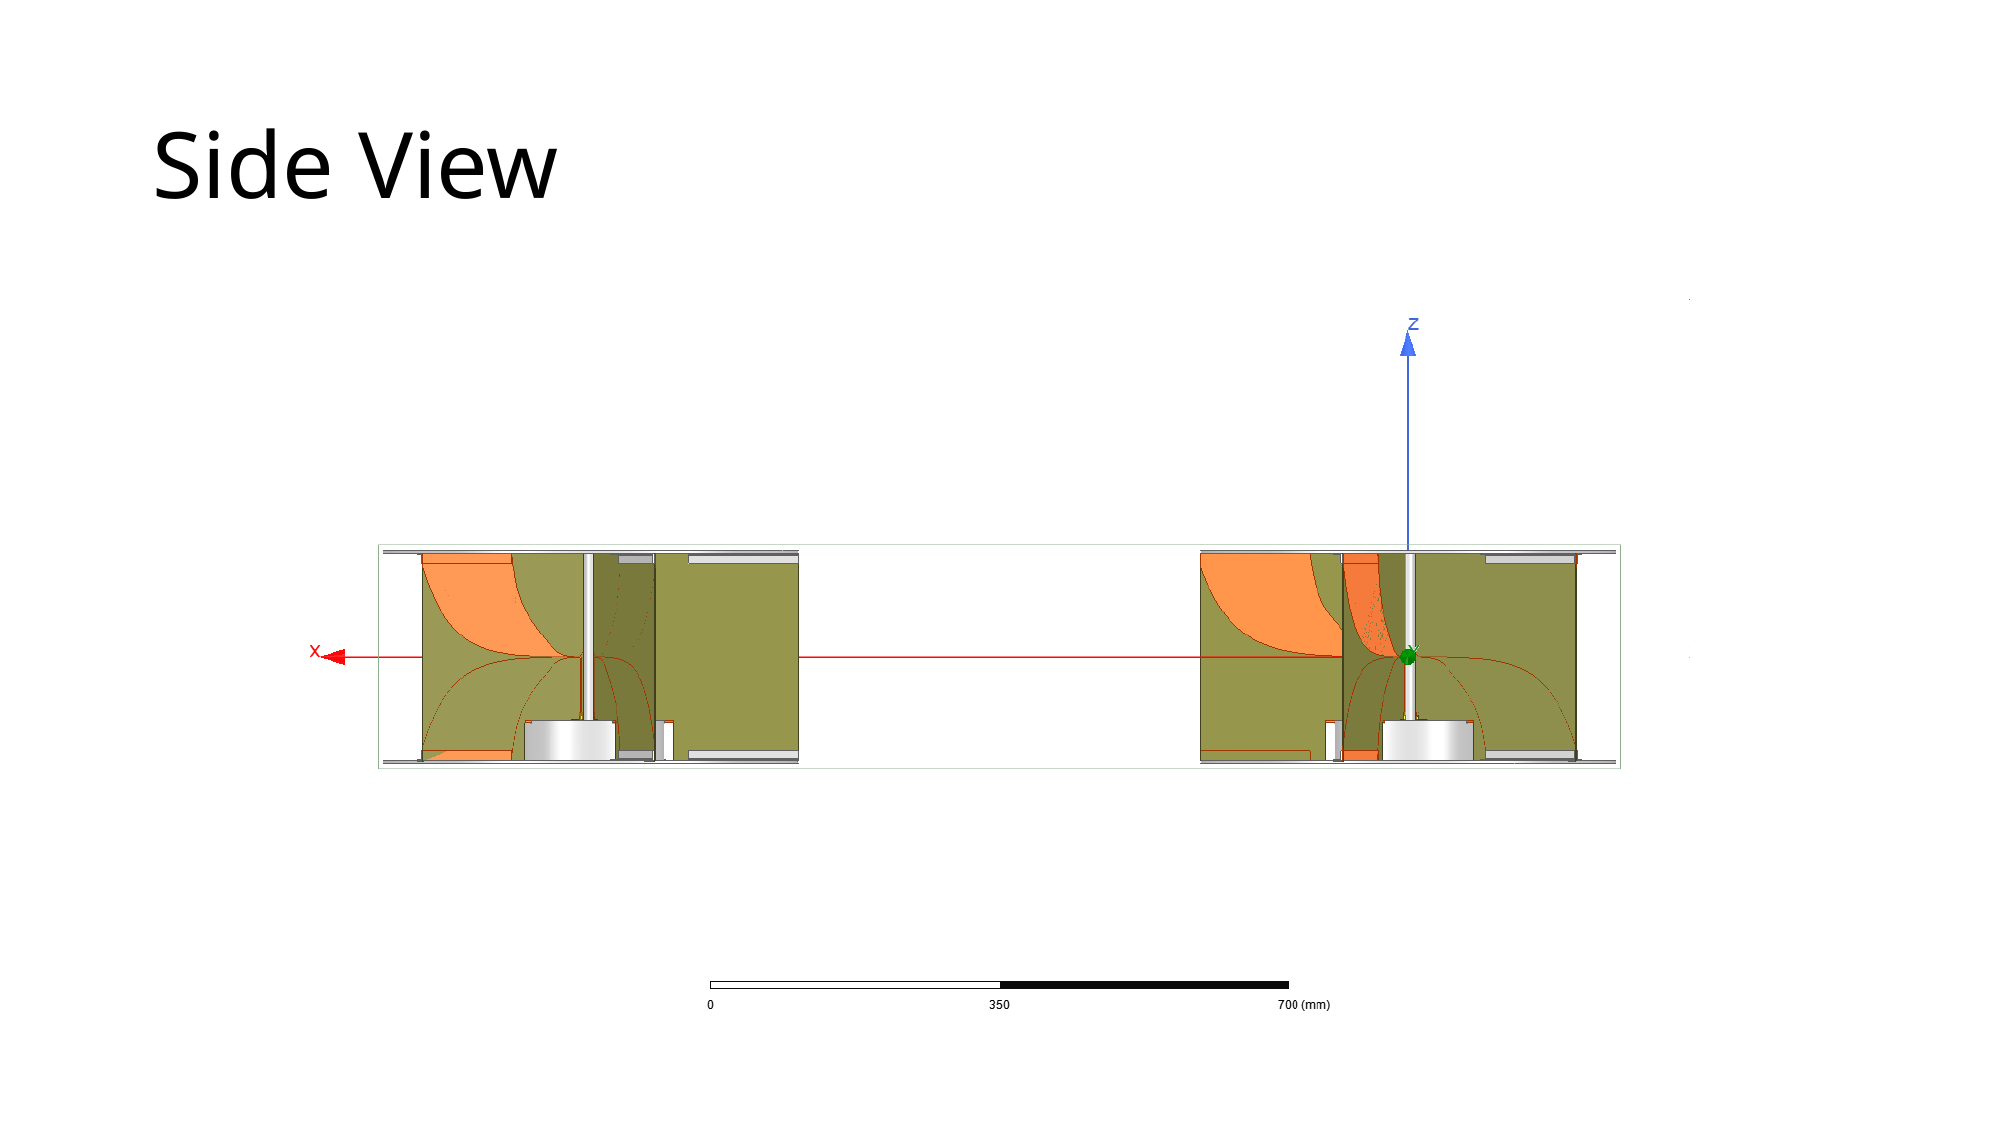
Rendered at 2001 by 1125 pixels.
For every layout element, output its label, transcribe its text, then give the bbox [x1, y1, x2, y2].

title Side View [137, 59, 1863, 278]
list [310, 299, 1690, 1014]
